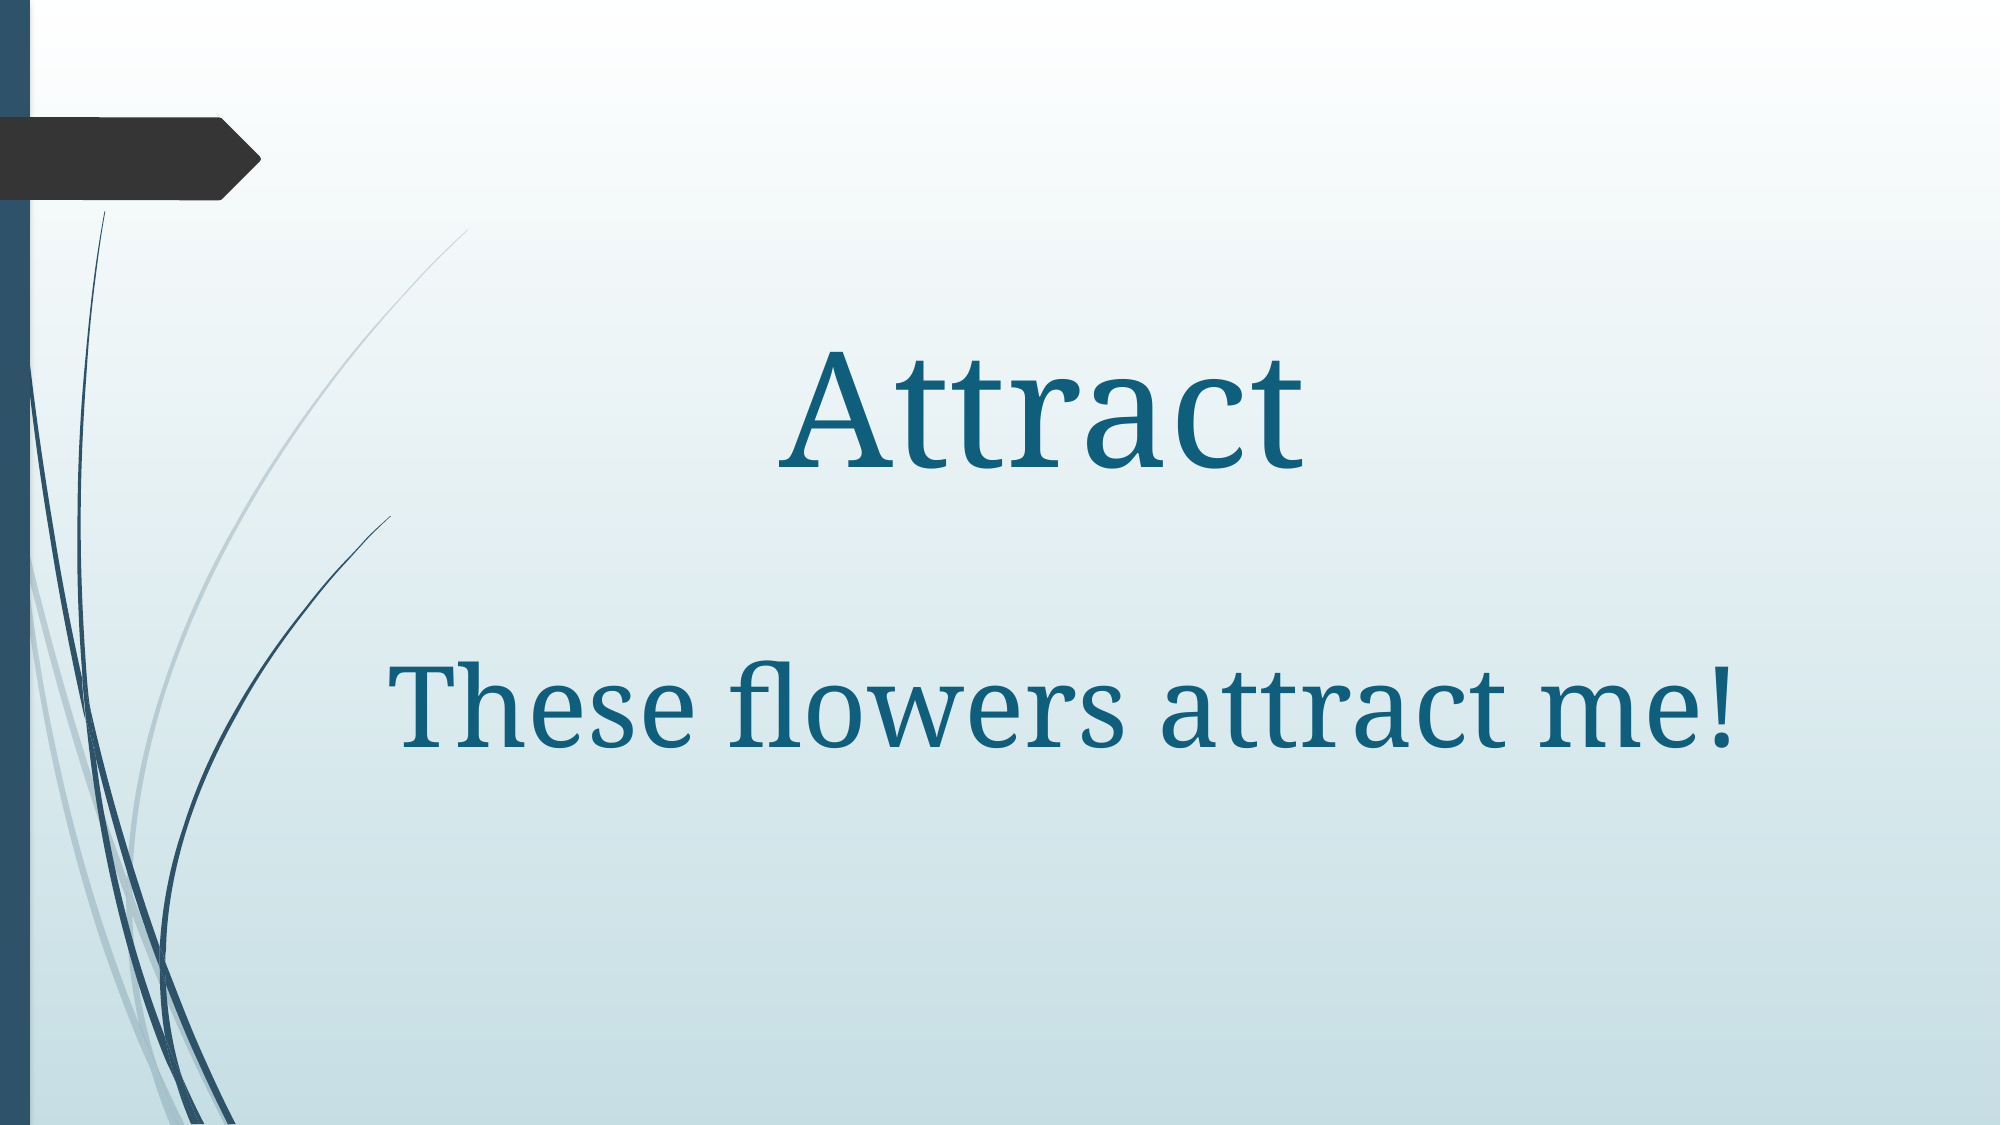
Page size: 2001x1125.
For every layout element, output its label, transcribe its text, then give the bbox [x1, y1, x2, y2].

title Attract [373, 298, 1712, 509]
list These flowers attract me! [158, 627, 2000, 905]
